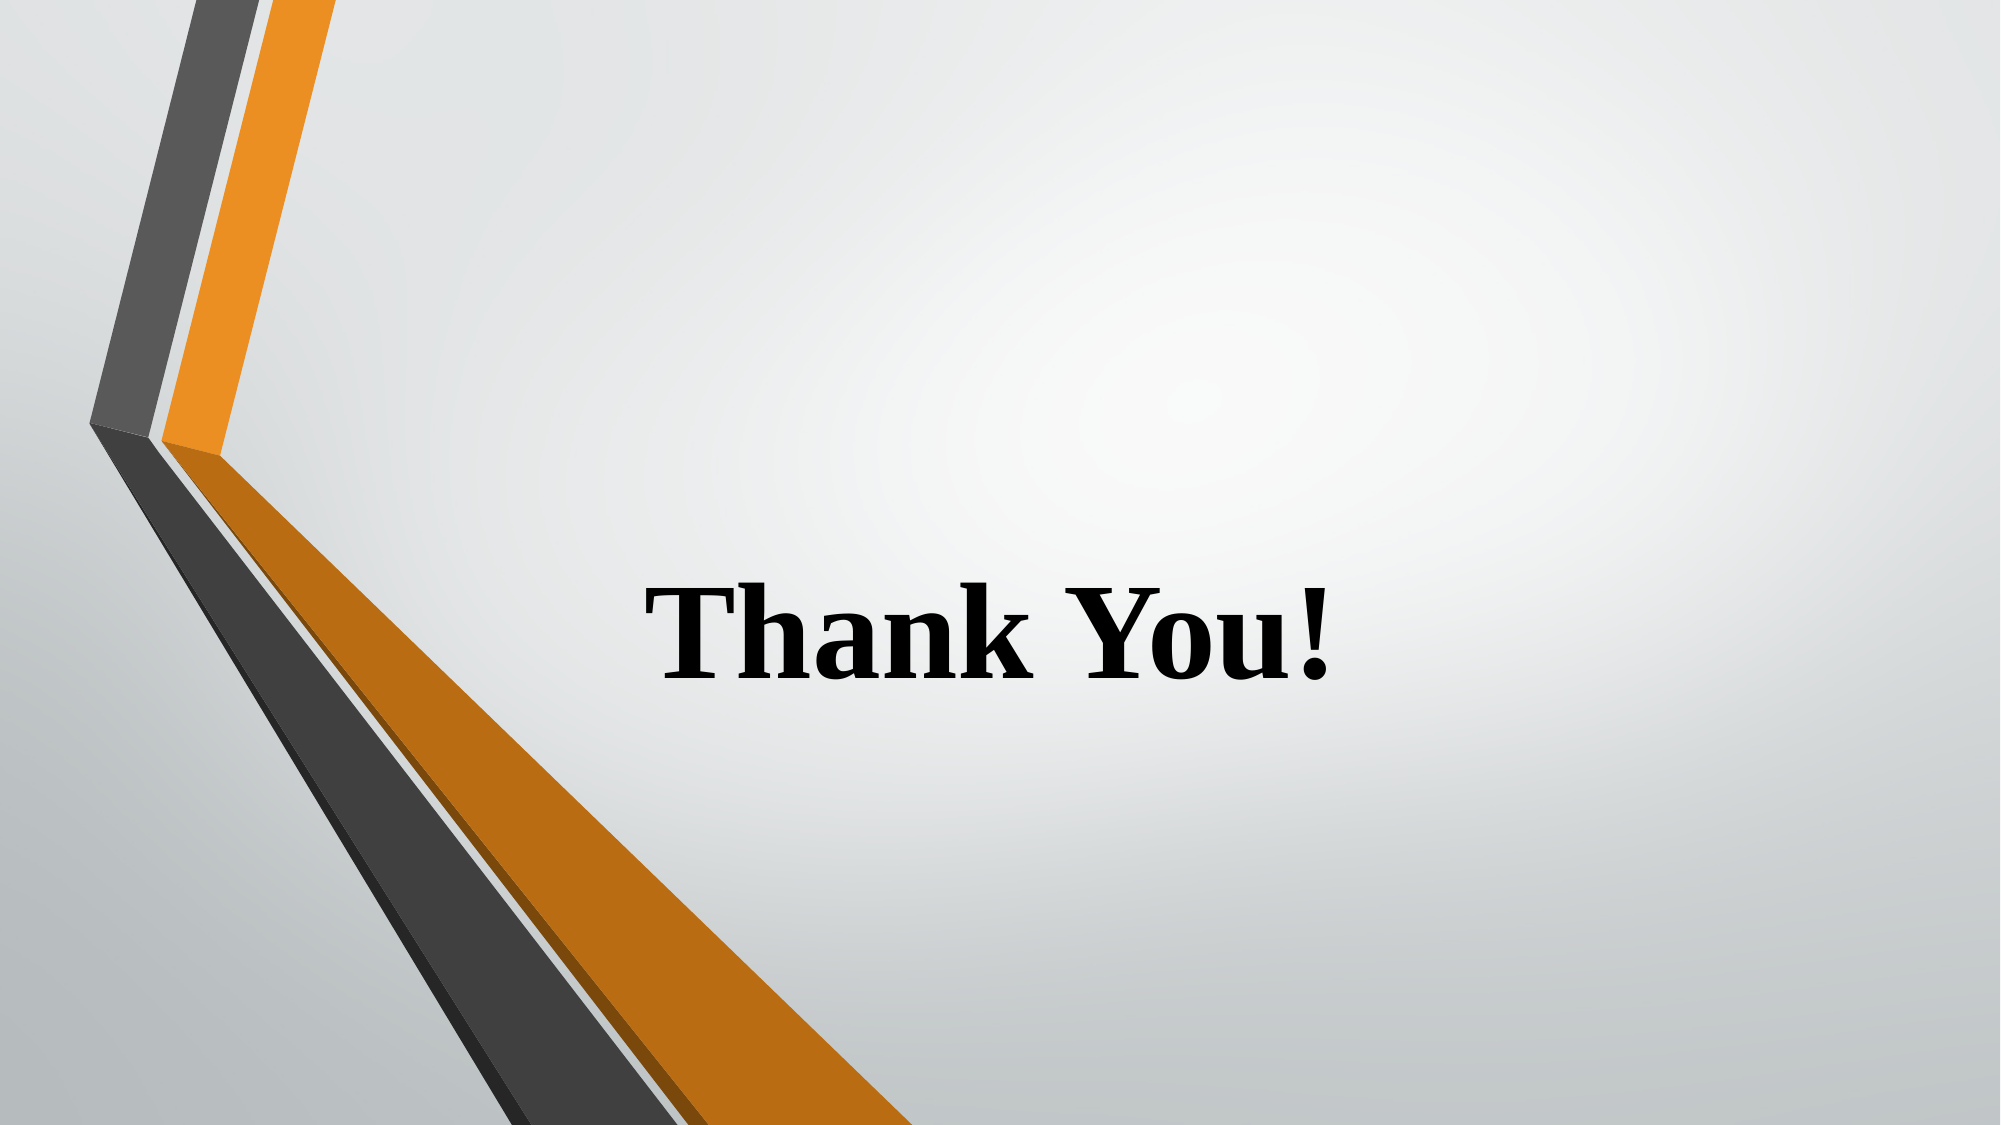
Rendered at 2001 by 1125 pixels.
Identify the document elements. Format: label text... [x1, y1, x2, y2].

title Thank You! [575, 321, 1354, 714]
